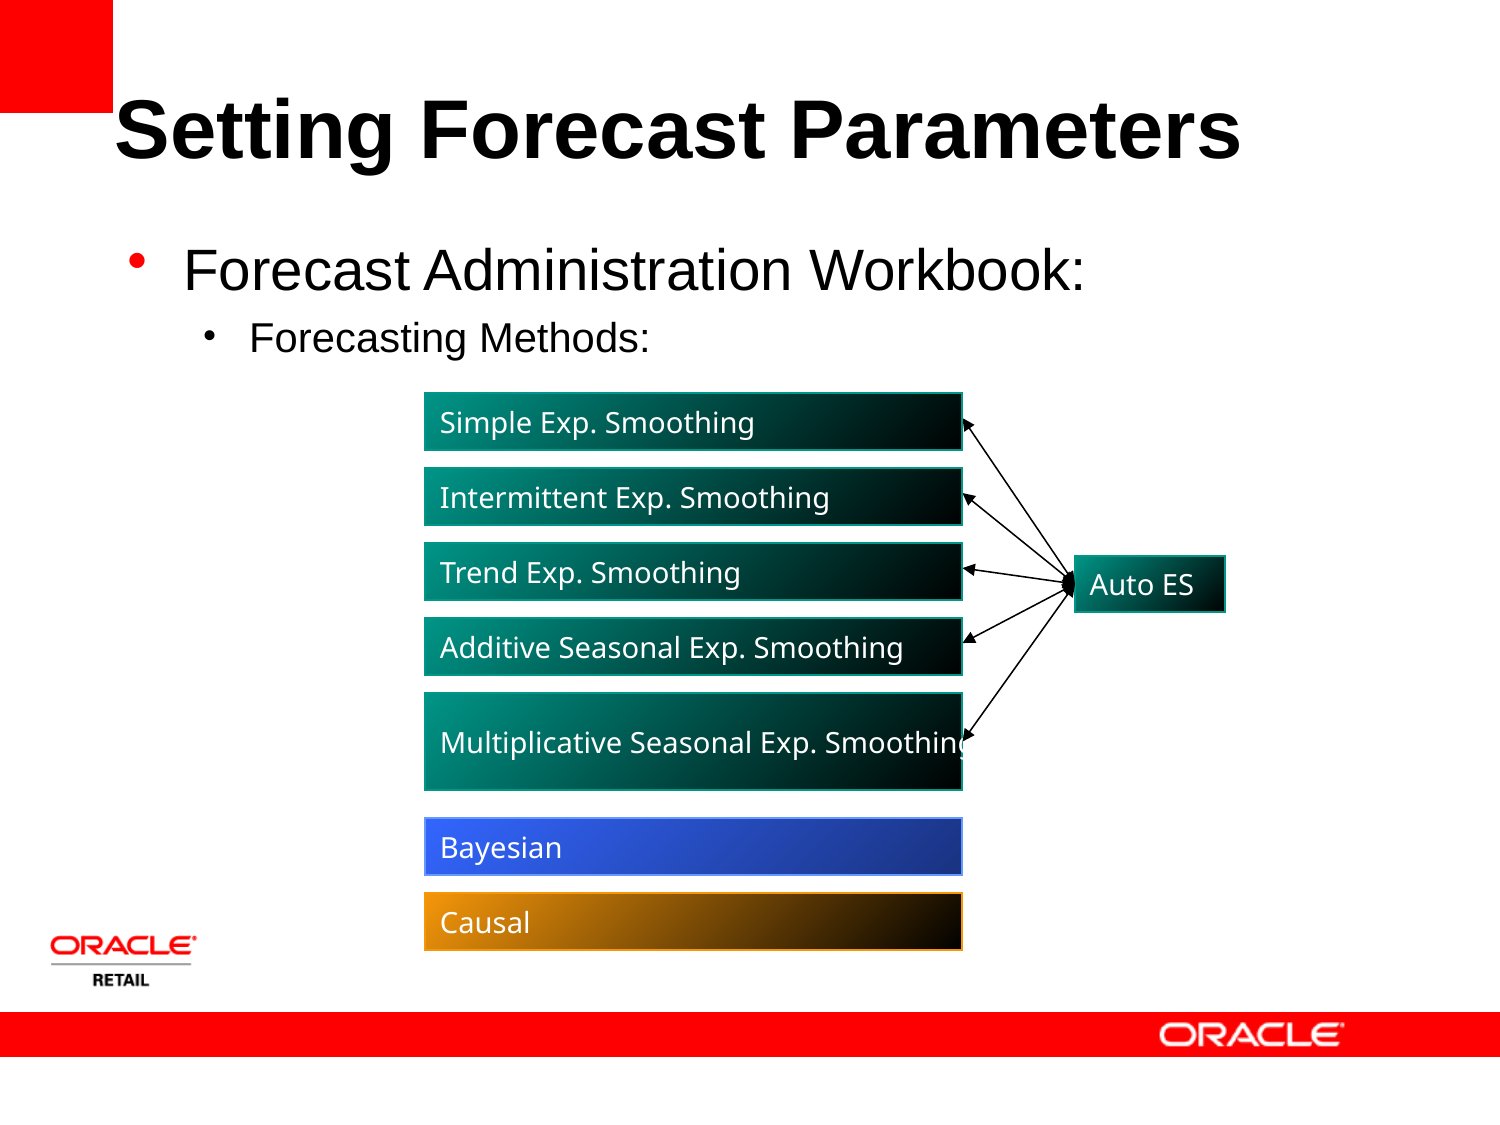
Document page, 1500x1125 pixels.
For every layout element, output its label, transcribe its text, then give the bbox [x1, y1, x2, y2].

picture [33, 918, 209, 1004]
text_box Intermittent Exp. Smoothing [424, 468, 957, 525]
text_box Multiplicative Seasonal Exp. Smoothing [424, 693, 963, 790]
text_box Auto ES [1080, 555, 1225, 613]
text_box Causal [424, 893, 963, 950]
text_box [962, 418, 1076, 493]
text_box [962, 493, 1076, 568]
text_box Forecast Administration Workbook: Forecasting Methods: [112, 224, 1388, 675]
text_box Bayesian [424, 818, 963, 875]
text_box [962, 583, 1076, 742]
text_box Additive Seasonal Exp. Smoothing [424, 618, 957, 675]
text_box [962, 568, 1076, 583]
picture [0, 0, 113, 113]
text_box Simple Exp. Smoothing [424, 393, 963, 450]
text_box Trend Exp. Smoothing [424, 543, 956, 600]
text_box Setting Forecast Parameters [99, 75, 1413, 175]
